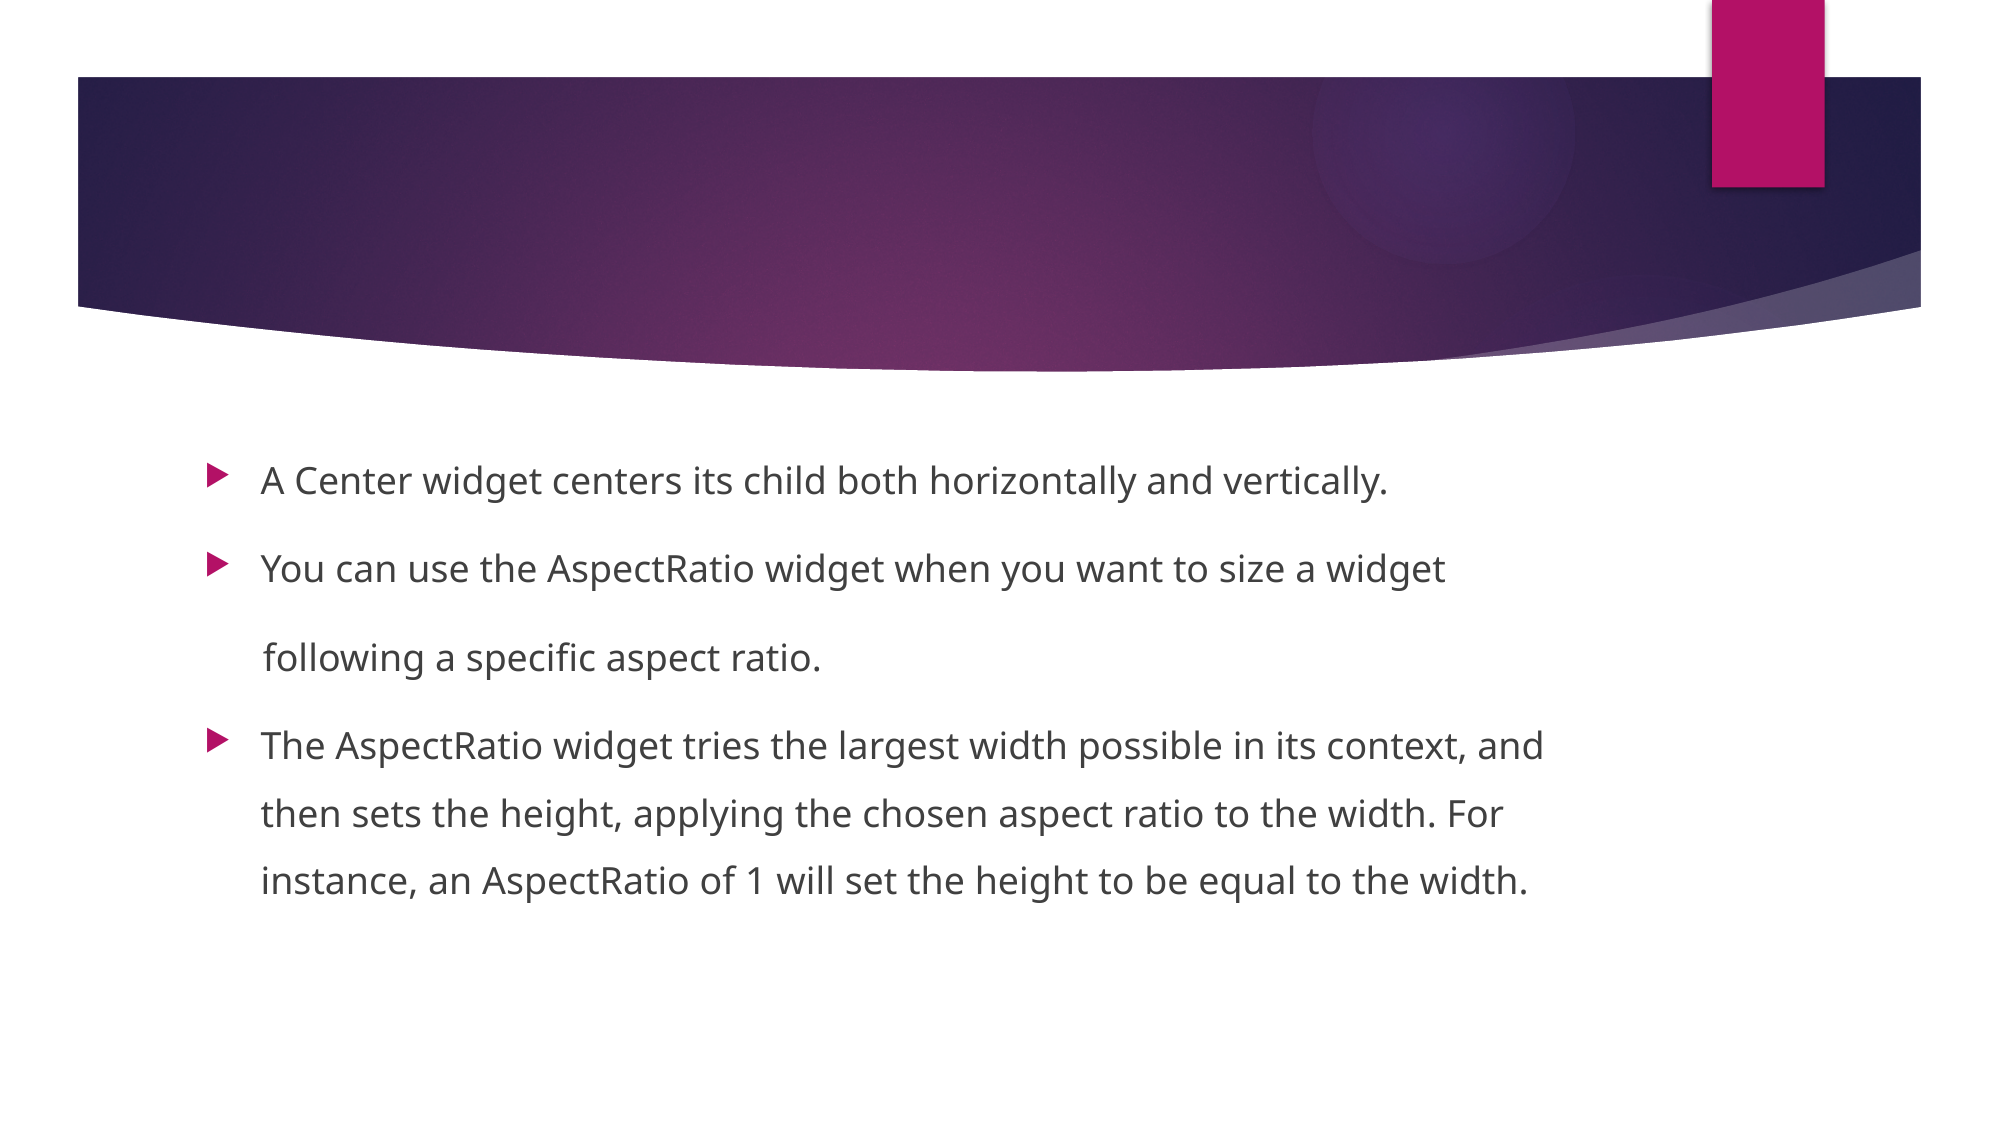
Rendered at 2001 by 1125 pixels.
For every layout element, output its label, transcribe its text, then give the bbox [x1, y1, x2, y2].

list A Center widget centers its child both horizontally and vertically. You can use the AspectRatio widget when you want to size a widget following a specific aspect ratio. The AspectRatio widget tries the largest width possible in its context, and then sets the height, applying the chosen aspect ratio to the width. For instance, an AspectRatio of 1 will set the height to be equal to the width. [189, 427, 1638, 988]
